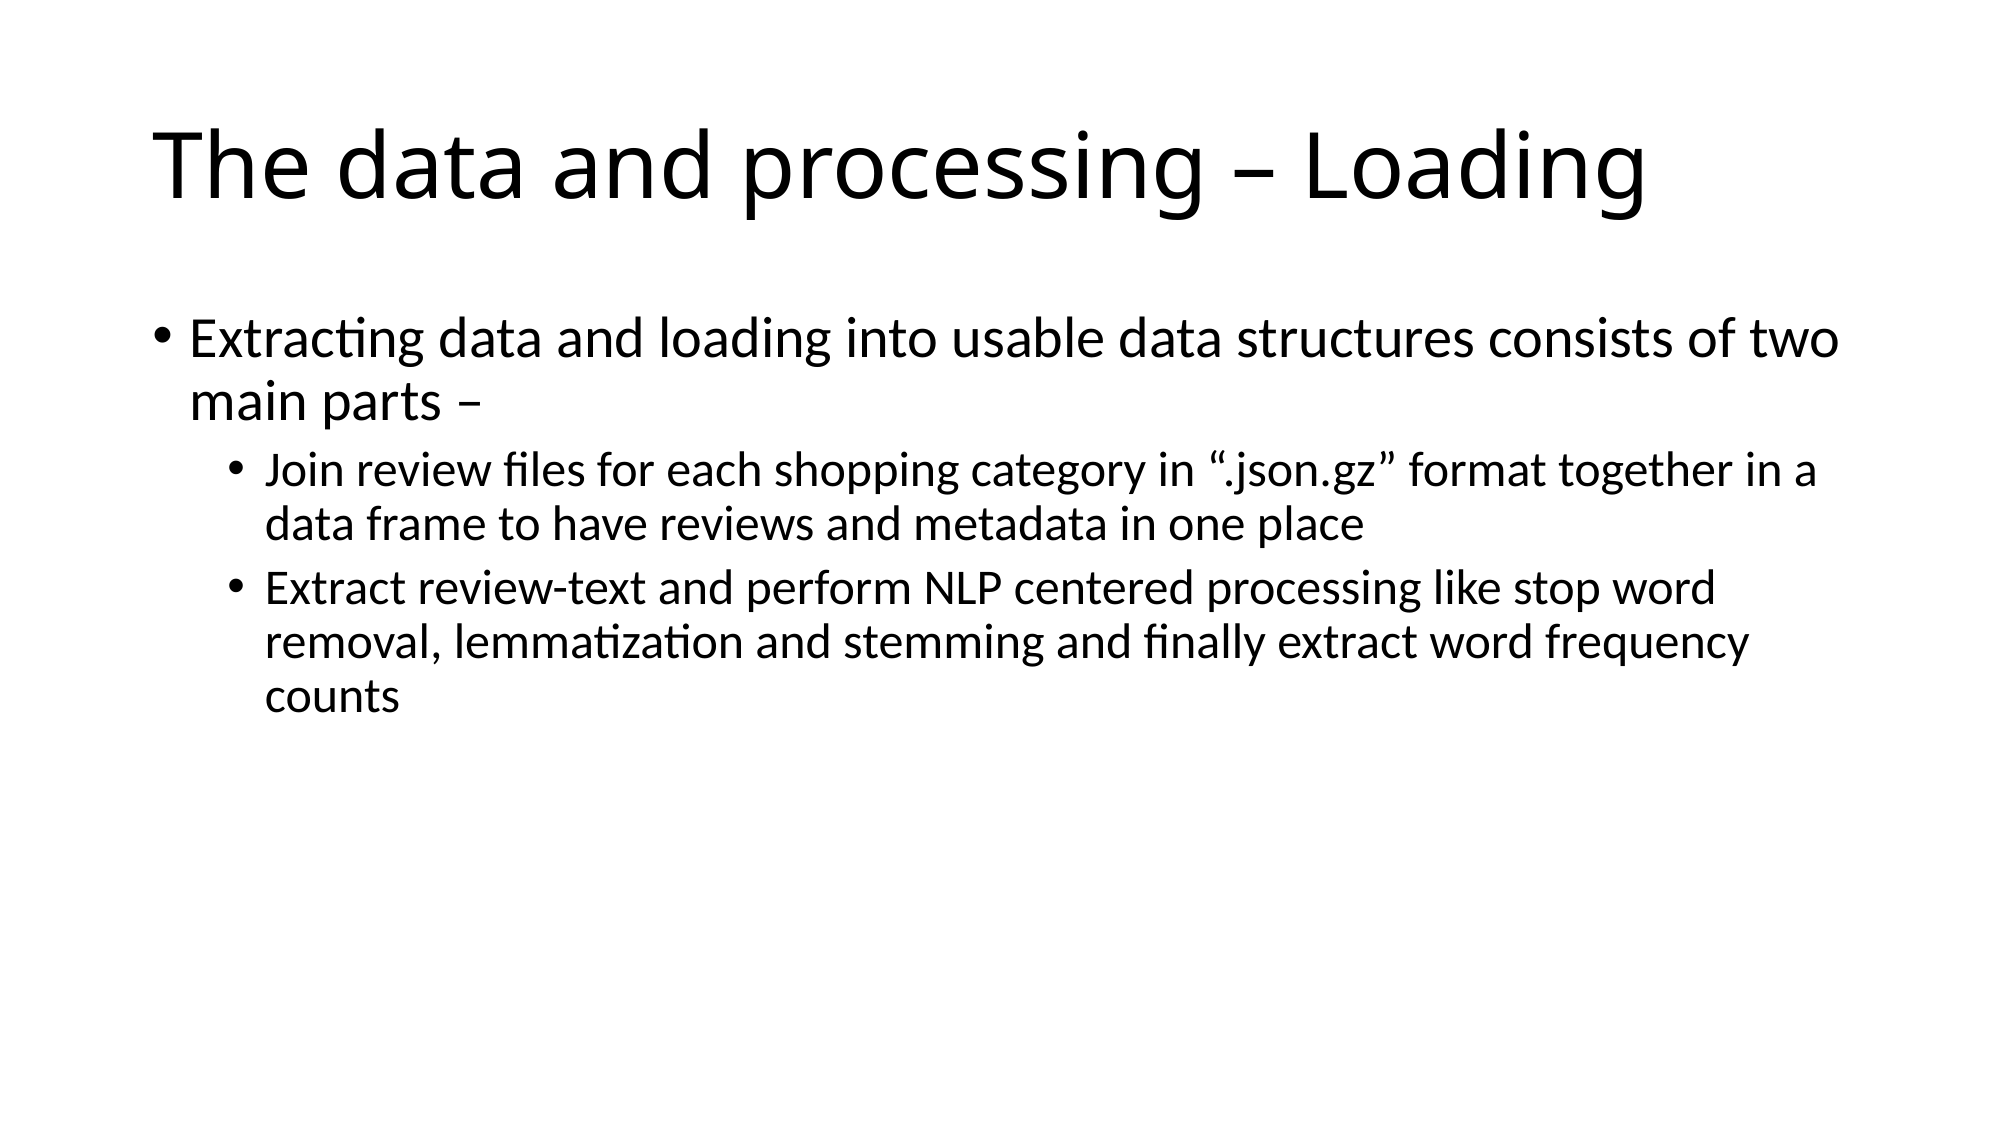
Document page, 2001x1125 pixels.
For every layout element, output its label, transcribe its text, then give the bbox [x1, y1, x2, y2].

title The data and processing – Loading [137, 59, 1863, 278]
list Extracting data and loading into usable data structures consists of two main parts – Join review files for each shopping category in “.json.gz” format together in a data frame to have reviews and metadata in one place Extract review-text and perform NLP centered processing like stop word removal, lemmatization and stemming and finally extract word frequency counts [137, 299, 1863, 1014]
